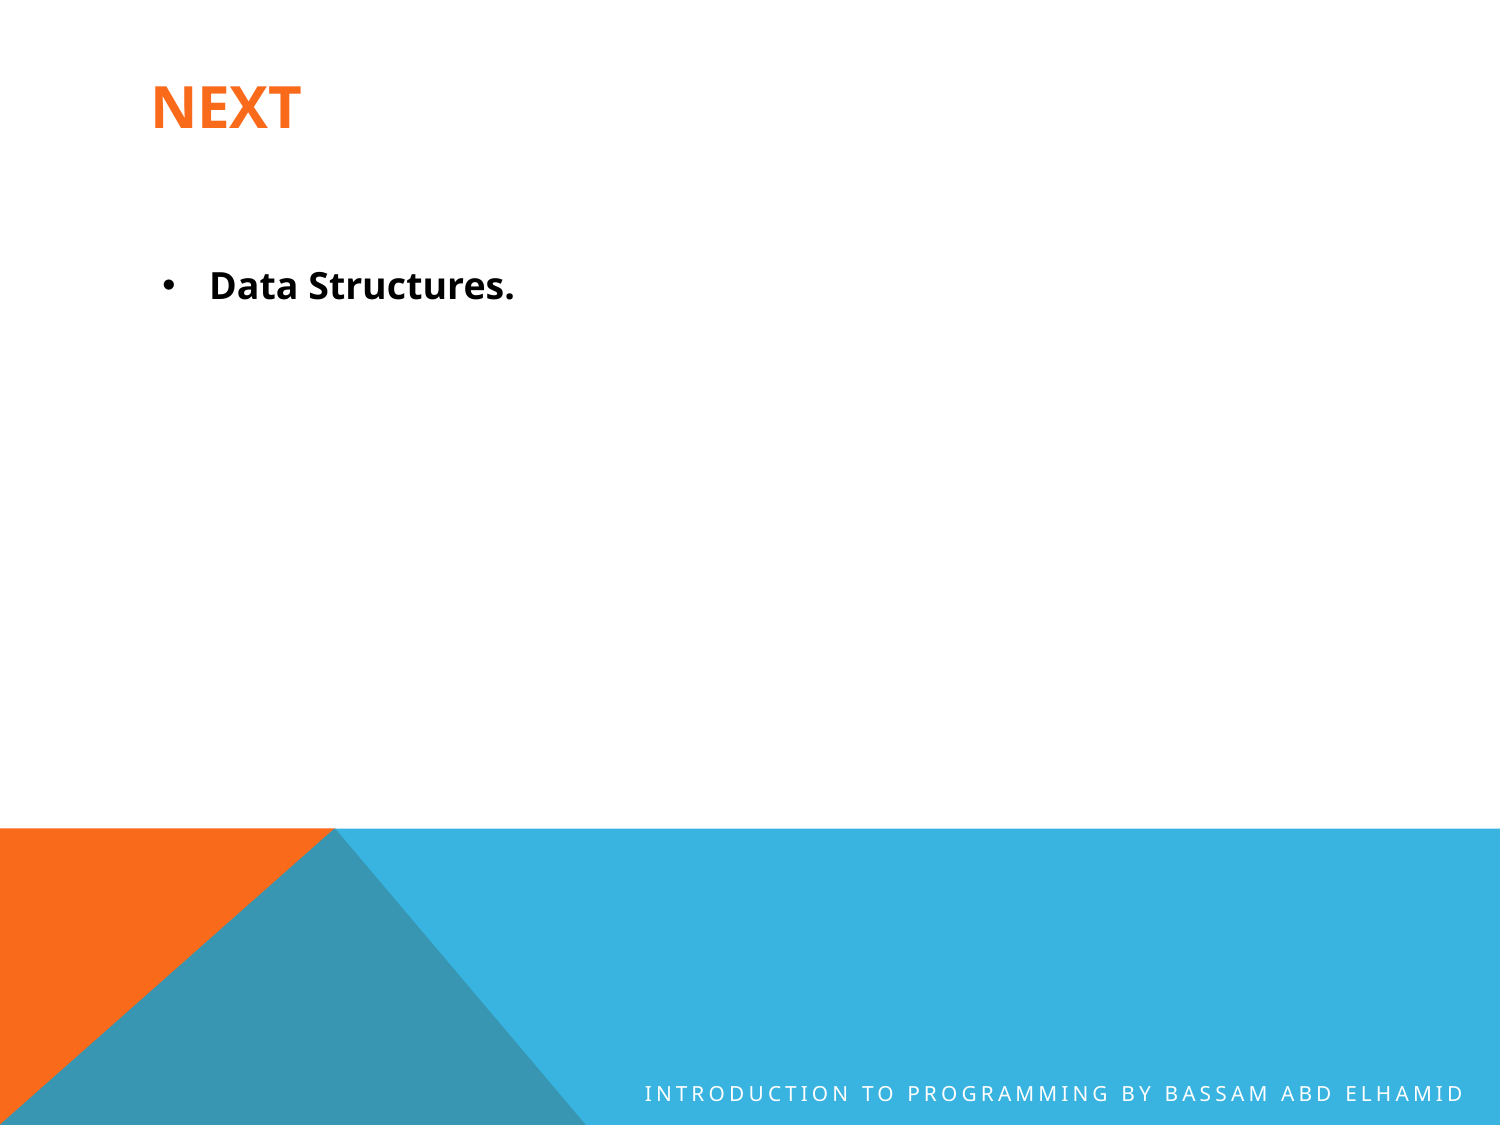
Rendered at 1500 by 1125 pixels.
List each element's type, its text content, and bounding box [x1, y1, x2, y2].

title Next [135, 60, 1369, 150]
footer Introduction to Programming By Bassam Abd Elhamid [608, 1068, 1479, 1120]
text_box Data Structures. [147, 231, 1365, 314]
